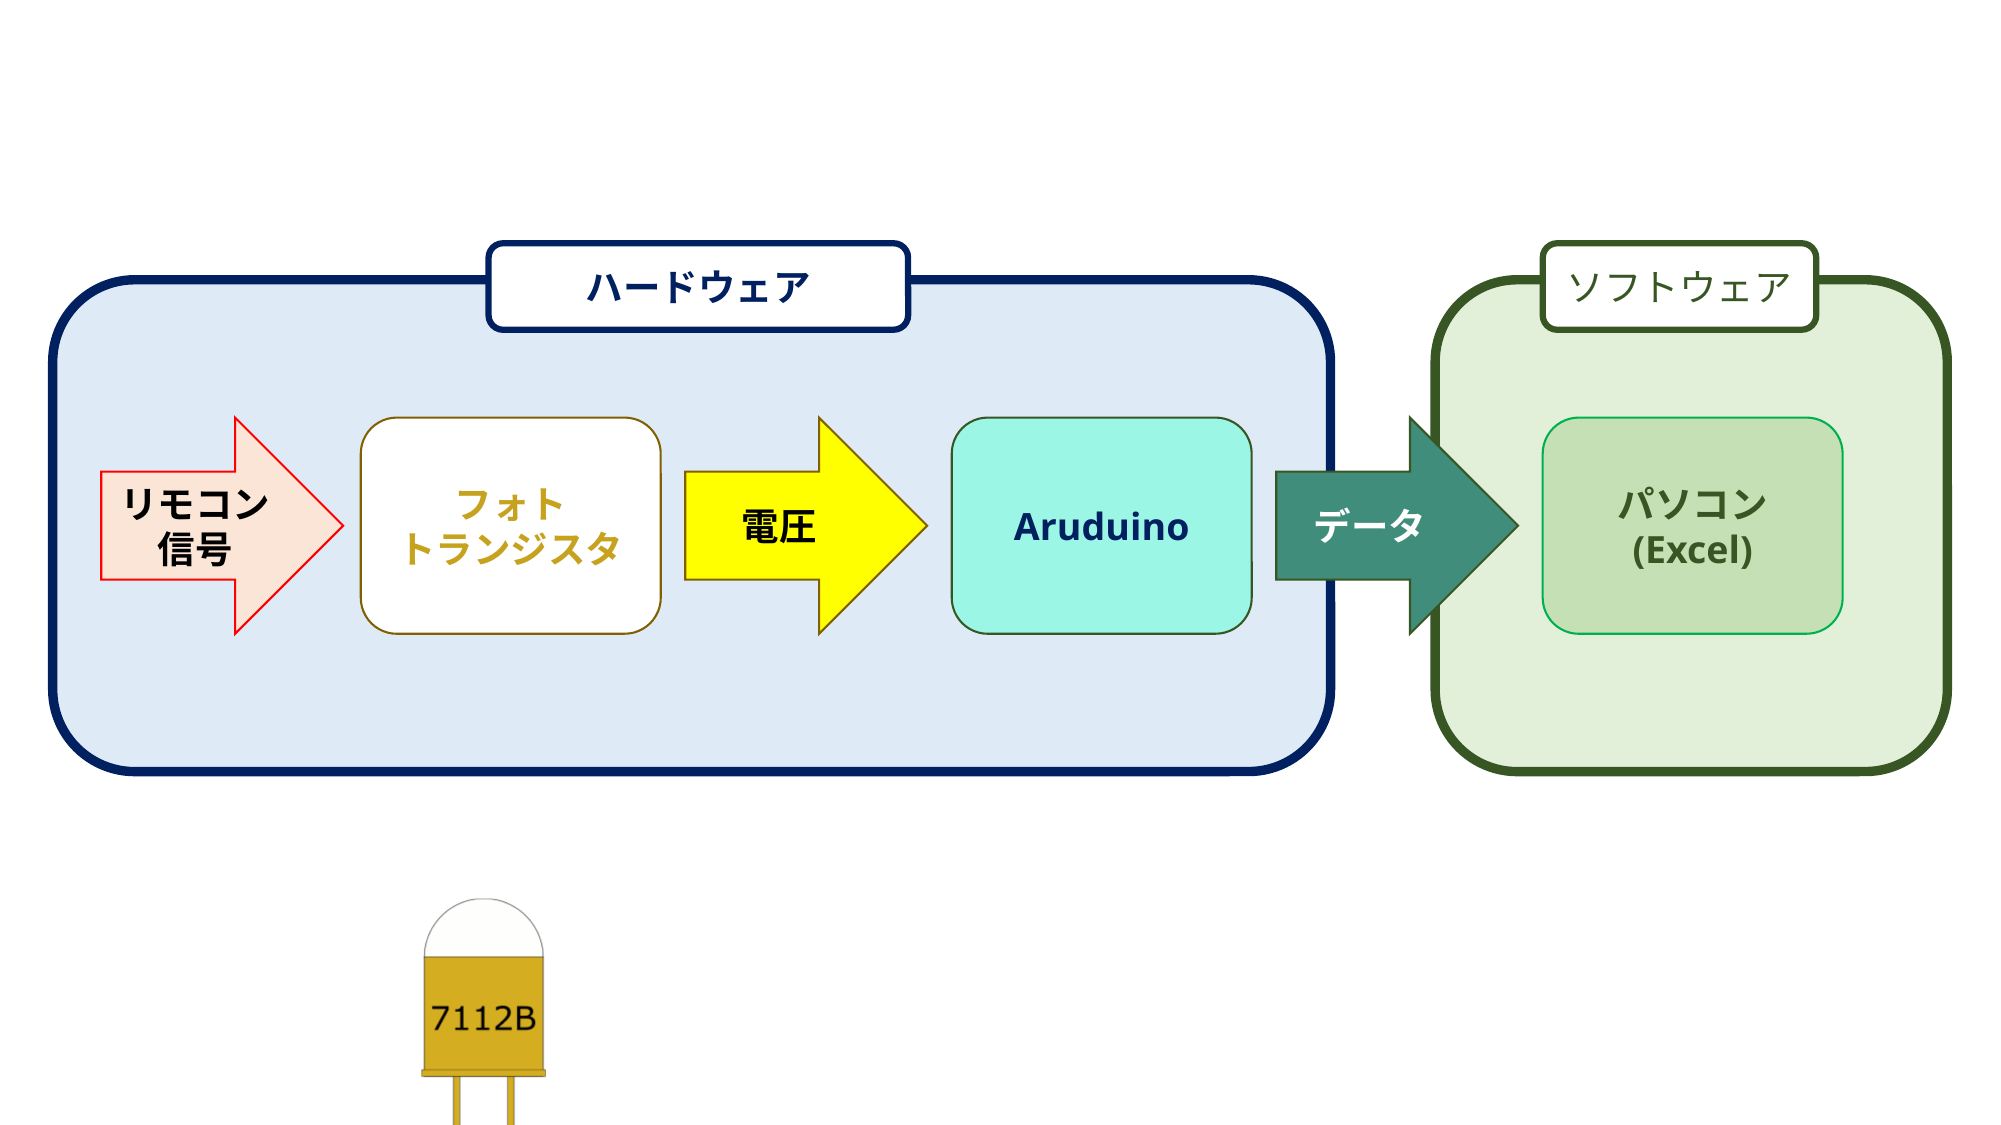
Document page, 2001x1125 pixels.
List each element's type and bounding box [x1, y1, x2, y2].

text_box [52, 243, 1948, 772]
picture [421, 898, 546, 1125]
